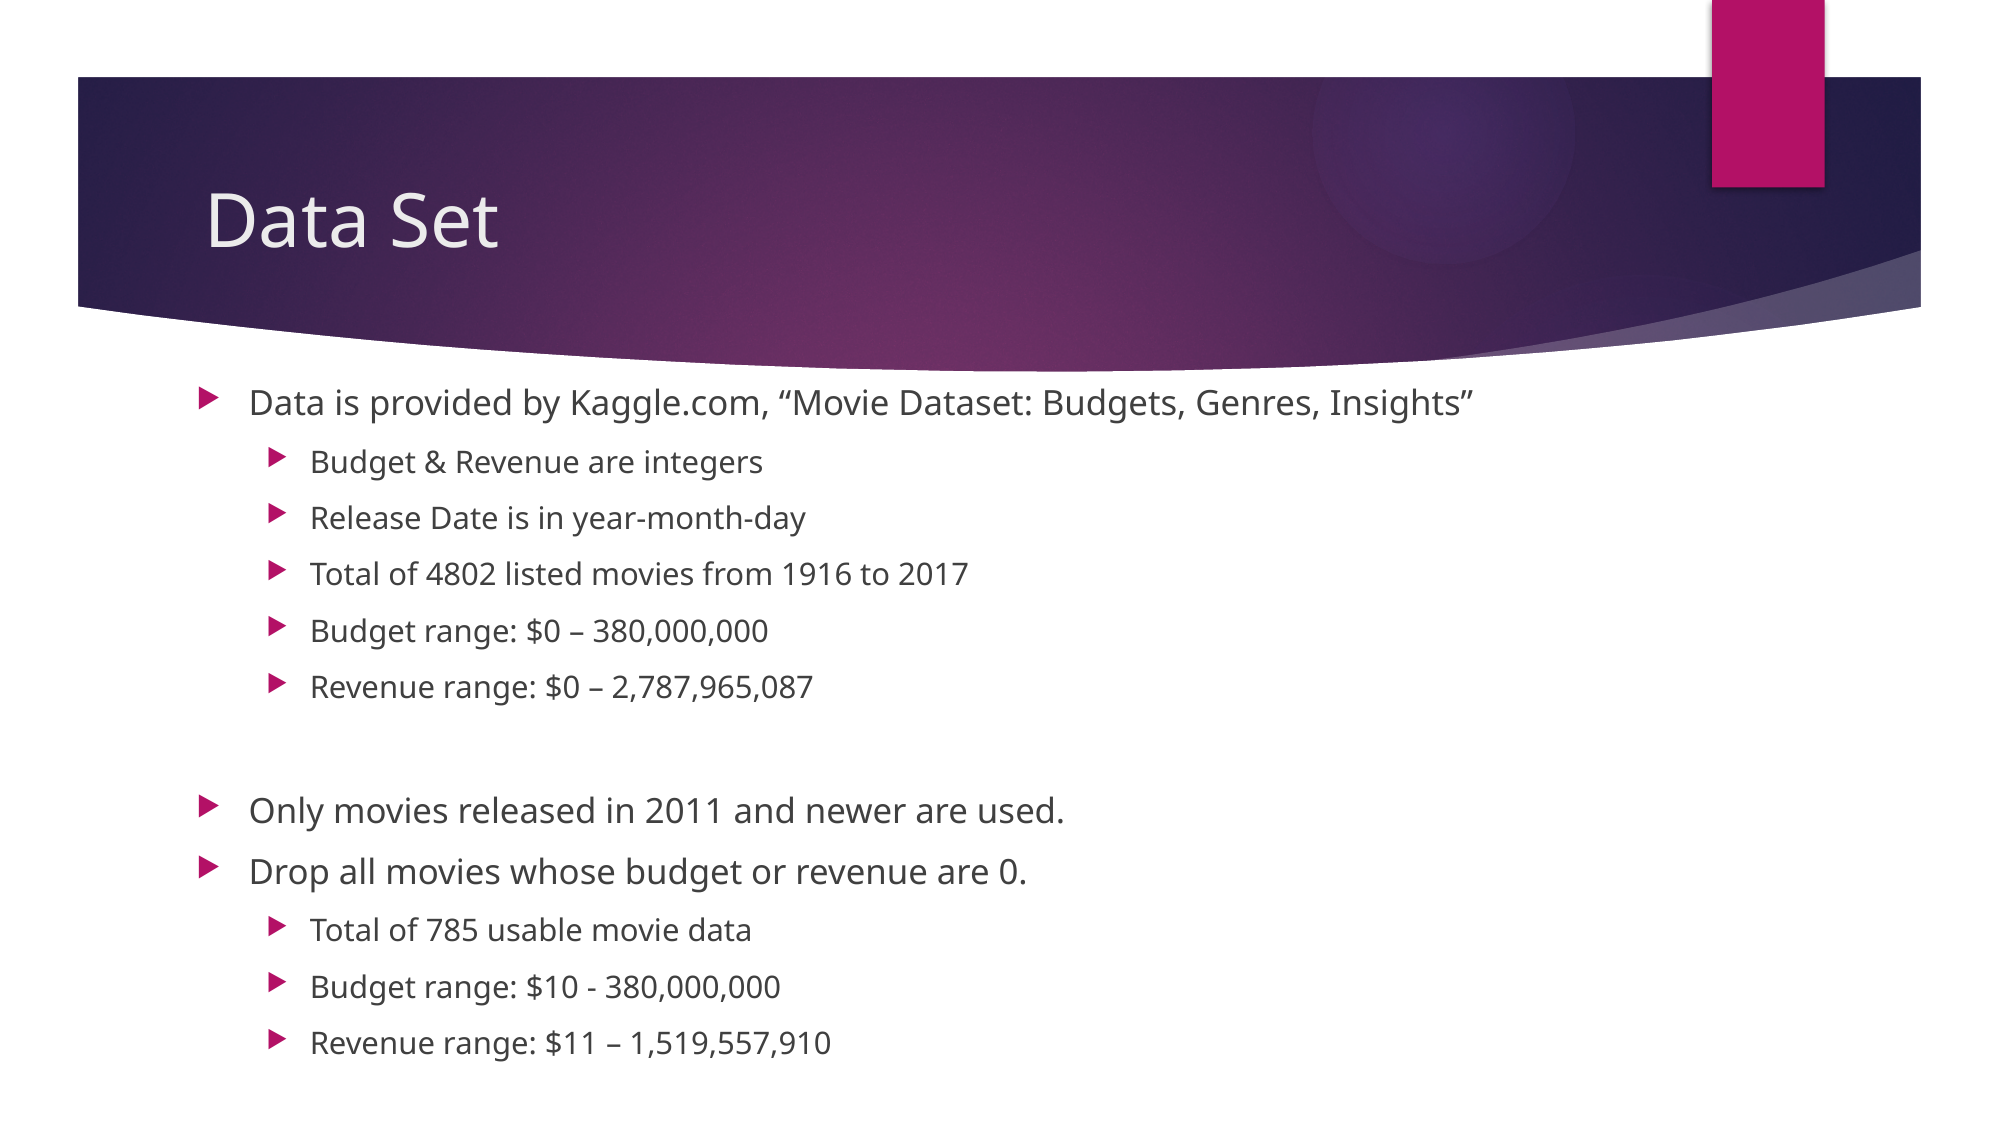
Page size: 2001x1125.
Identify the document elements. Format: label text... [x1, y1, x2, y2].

list Data is provided by Kaggle.com, “Movie Dataset: Budgets, Genres, Insights” Budget & Revenue are integers Release Date is in year-month-day Total of 4802 listed movies from 1916 to 2017 Budget range: $0 – 380,000,000 Revenue range: $0 – 2,787,965,087 Only movies released in 2011 and newer are used. Drop all movies whose budget or revenue are 0. Total of 785 usable movie data Budget range: $10 - 380,000,000 Revenue range: $11 – 1,519,557,910 [181, 373, 1819, 1075]
title Data Set [189, 159, 1627, 276]
